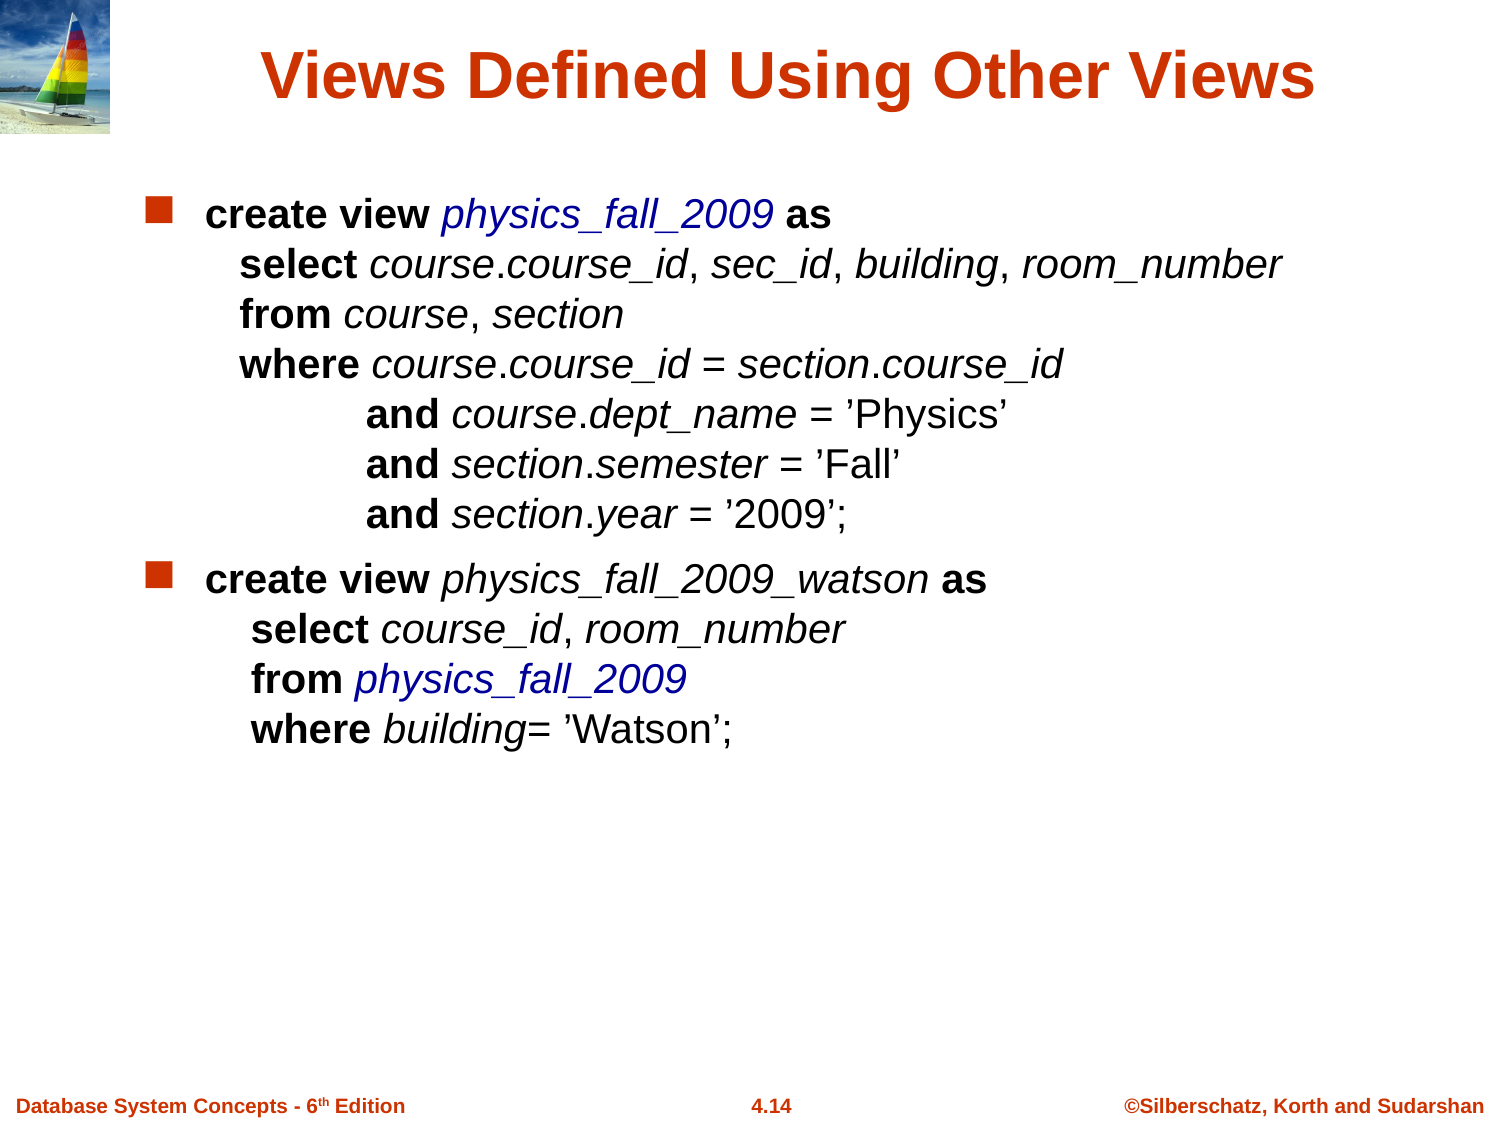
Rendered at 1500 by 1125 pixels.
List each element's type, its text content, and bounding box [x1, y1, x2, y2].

picture [0, 0, 110, 134]
list create view physics_fall_2009 as select course.course_id, sec_id, building, room_number from course, section where course.course_id = section.course_id and course.dept_name = ’Physics’ and section.semester = ’Fall’ and section.year = ’2009’; create view physics_fall_2009_watson as select course_id, room_number from physics_fall_2009 where building= ’Watson’; [133, 179, 1391, 984]
title Views Defined Using Other Views [125, 18, 1452, 120]
